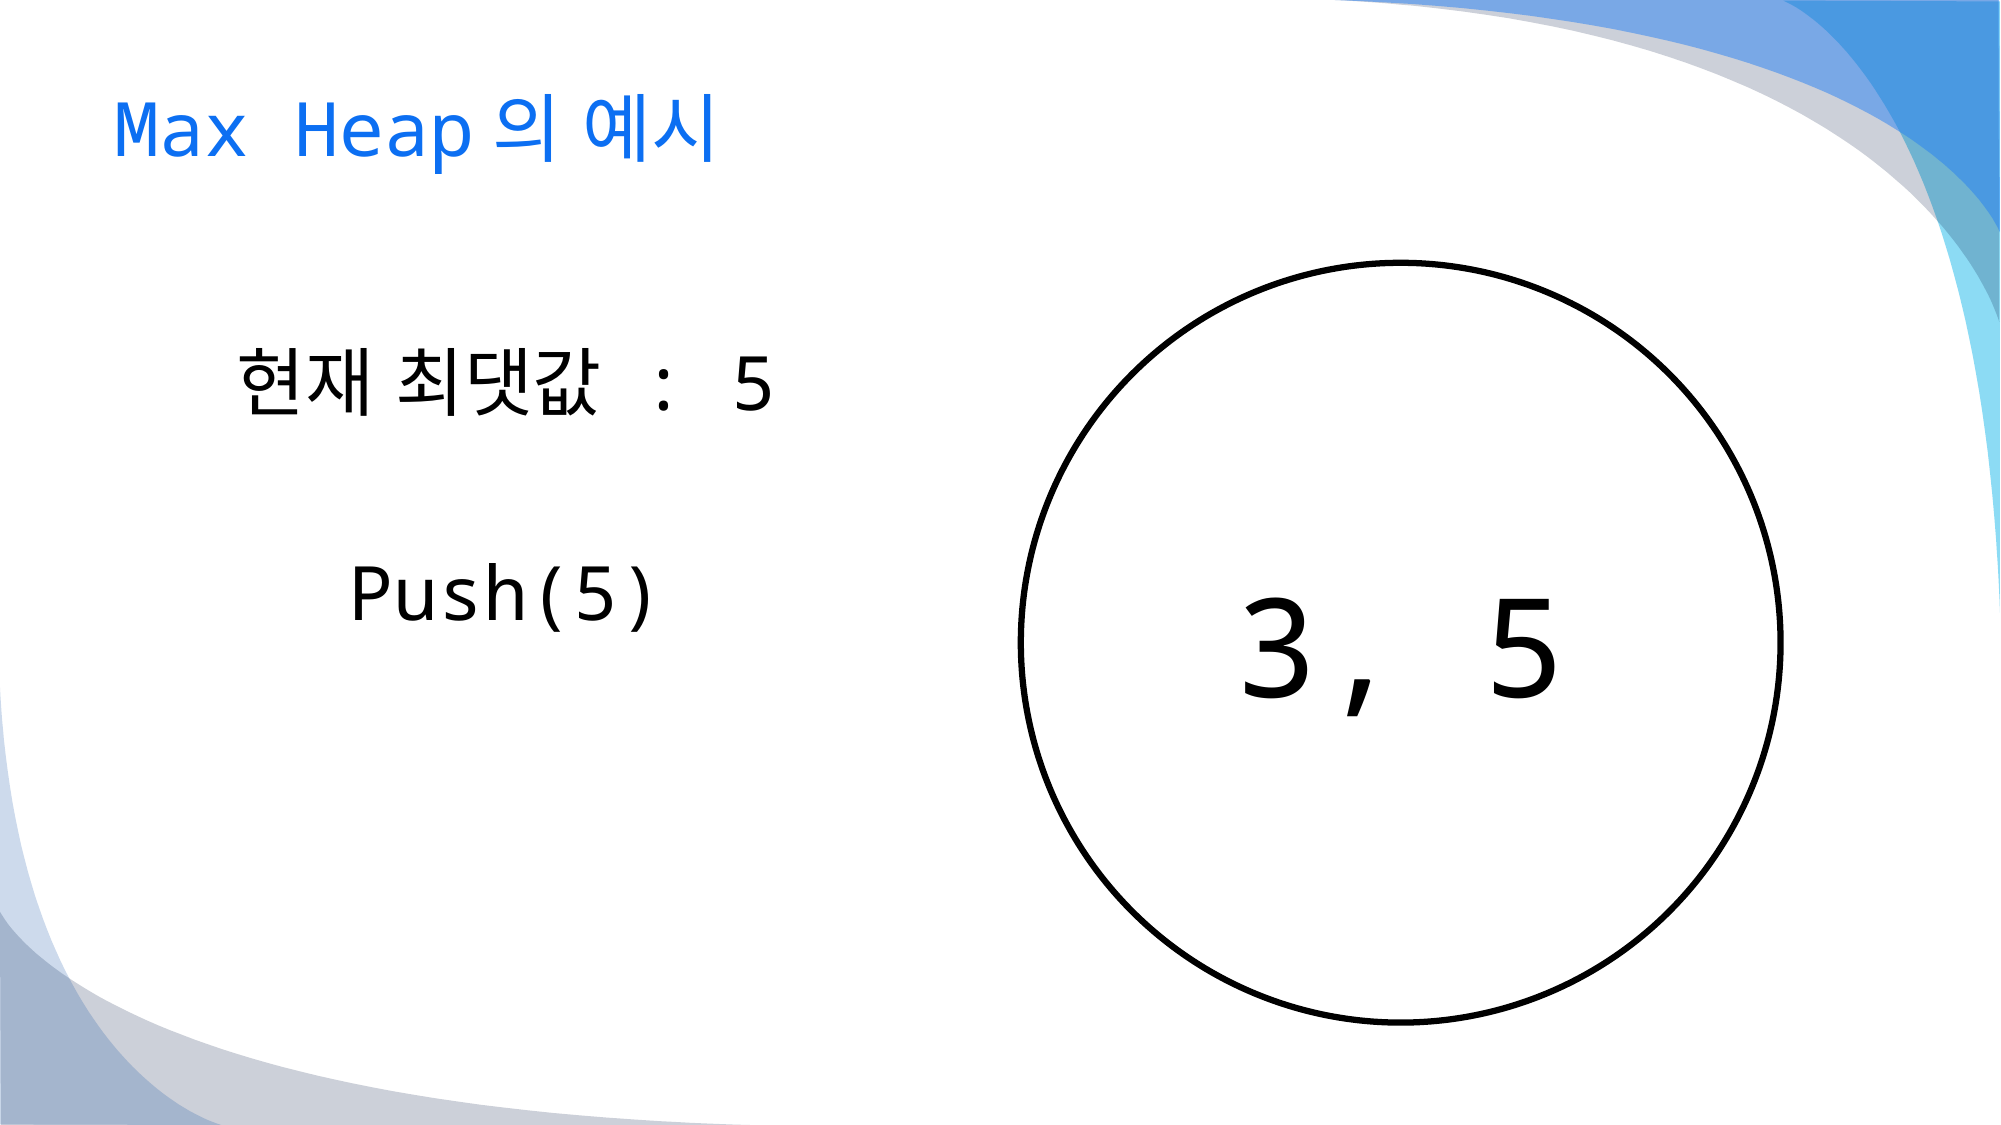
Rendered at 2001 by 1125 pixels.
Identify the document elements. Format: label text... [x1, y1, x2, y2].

list 현재 최댓값 : 5 Push(5) [99, 222, 913, 1005]
text_box 3, 5 [1019, 261, 1782, 1024]
title Max Heap의 예시 [99, 50, 1900, 202]
